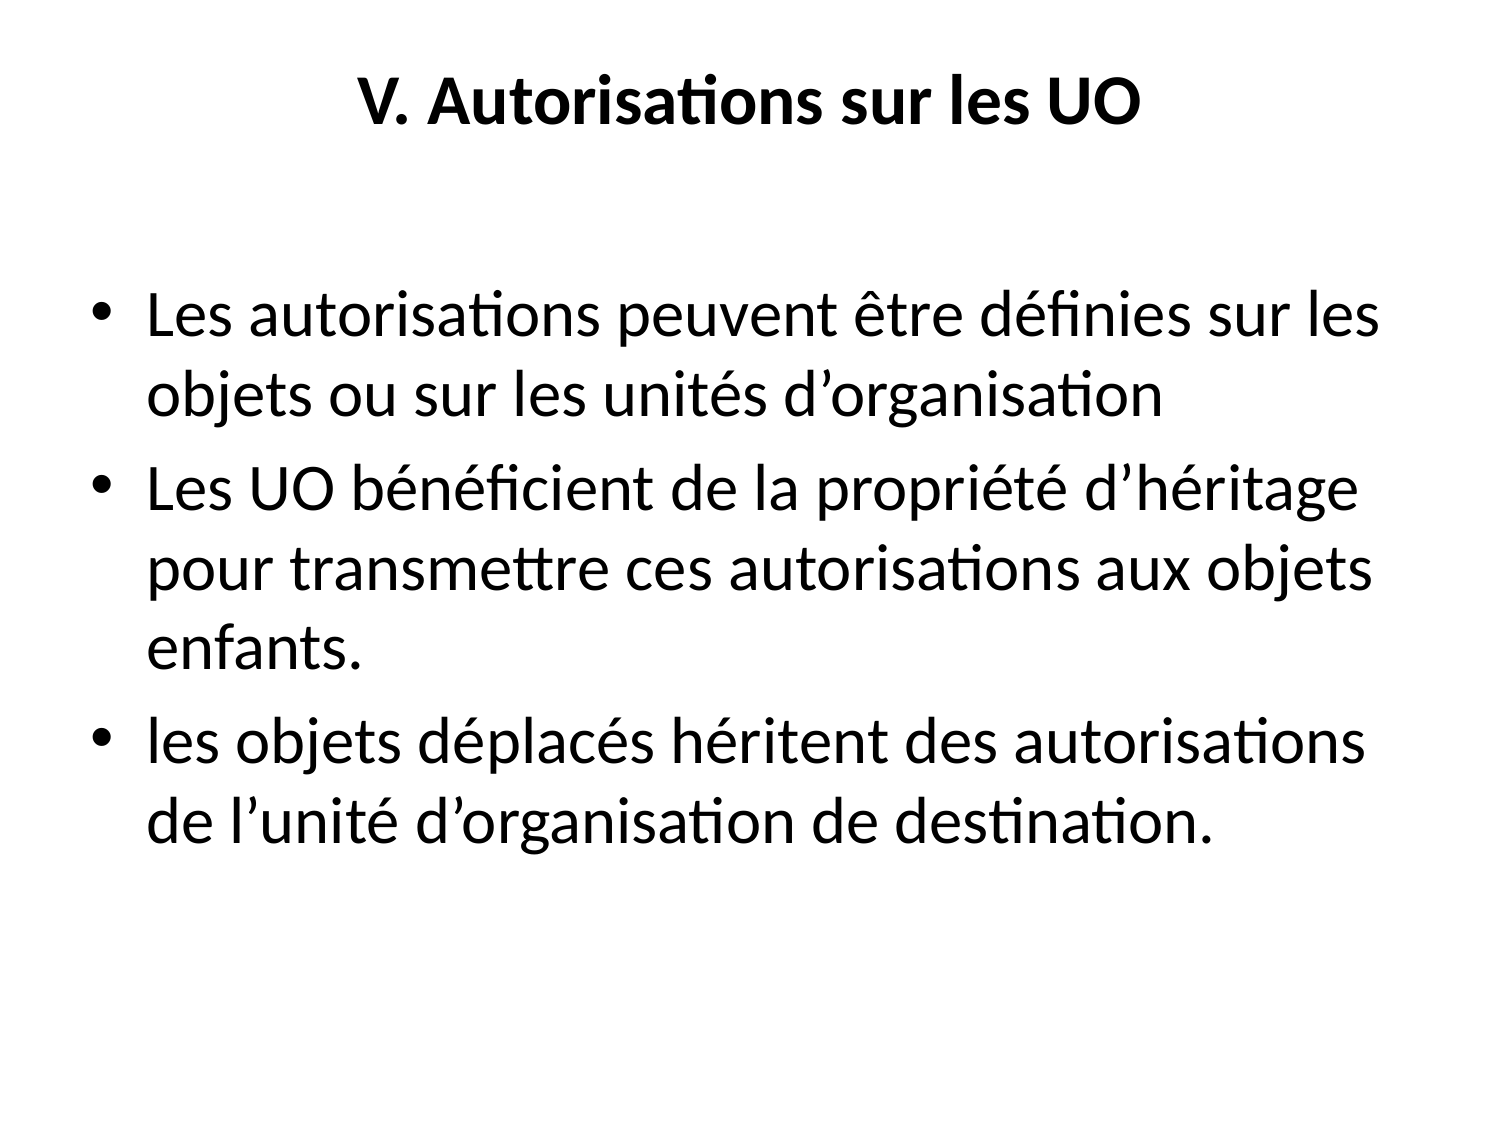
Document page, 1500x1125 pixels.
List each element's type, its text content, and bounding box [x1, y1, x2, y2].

list Les autorisations peuvent être définies sur les objets ou sur les unités d’organisation Les UO bénéficient de la propriété d’héritage pour transmettre ces autorisations aux objets enfants. les objets déplacés héritent des autorisations de l’unité d’organisation de destination. [75, 262, 1425, 1005]
title V. Autorisations sur les UO [75, 45, 1425, 233]
